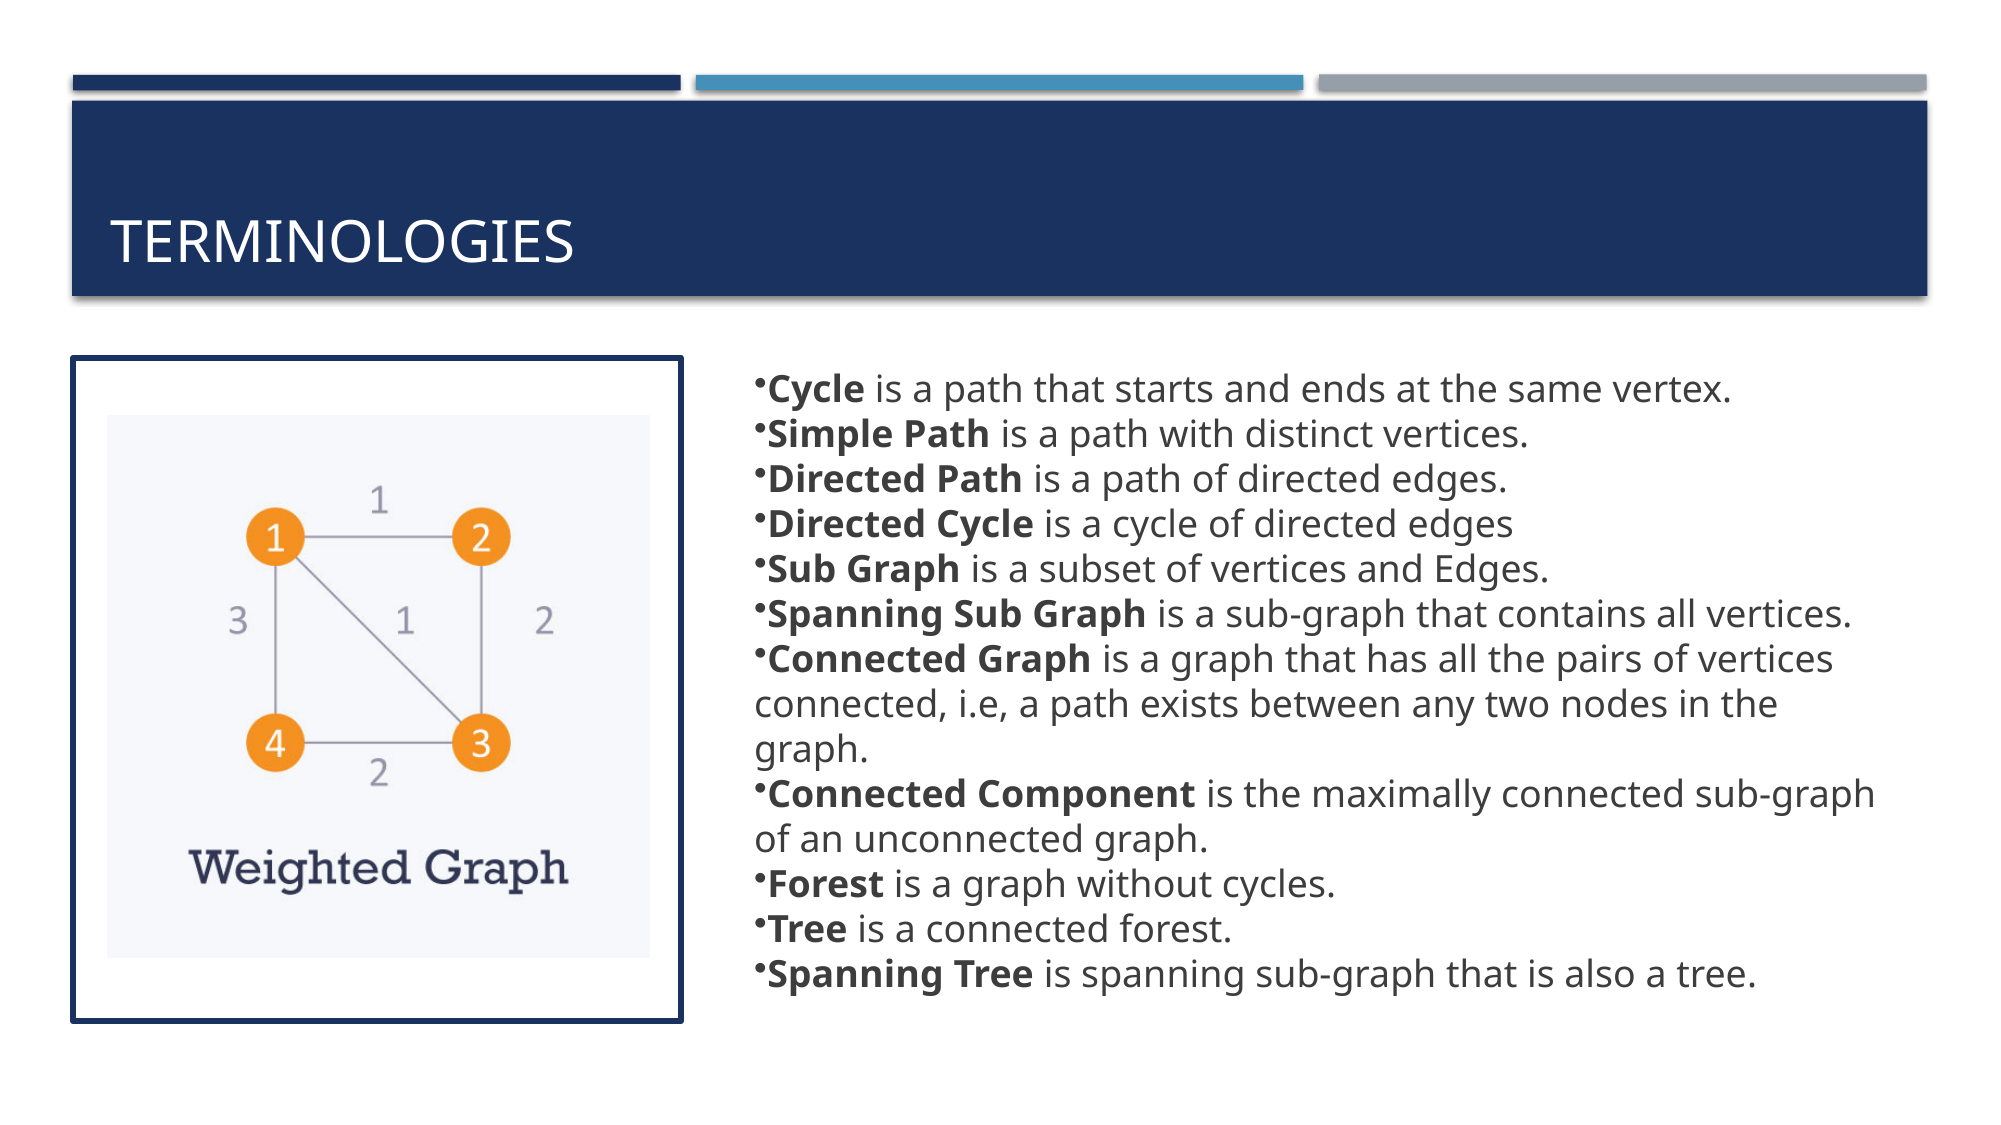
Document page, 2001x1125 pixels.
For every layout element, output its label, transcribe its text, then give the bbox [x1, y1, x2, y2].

title terminologies [95, 115, 1905, 282]
text_box [71, 356, 682, 1023]
list Cycle is a path that starts and ends at the same vertex. Simple Path is a path with distinct vertices. Directed Path is a path of directed edges. Directed Cycle is a cycle of directed edges Sub Graph is a subset of vertices and Edges. Spanning Sub Graph is a sub-graph that contains all vertices. Connected Graph is a graph that has all the pairs of vertices connected, i.e, a path exists between any two nodes in the graph. Connected Component is the maximally connected sub-graph of an unconnected graph. Forest is a graph without cycles. Tree is a connected forest. Spanning Tree is spanning sub-graph that is also a tree. [739, 357, 1905, 1022]
picture [107, 414, 651, 959]
